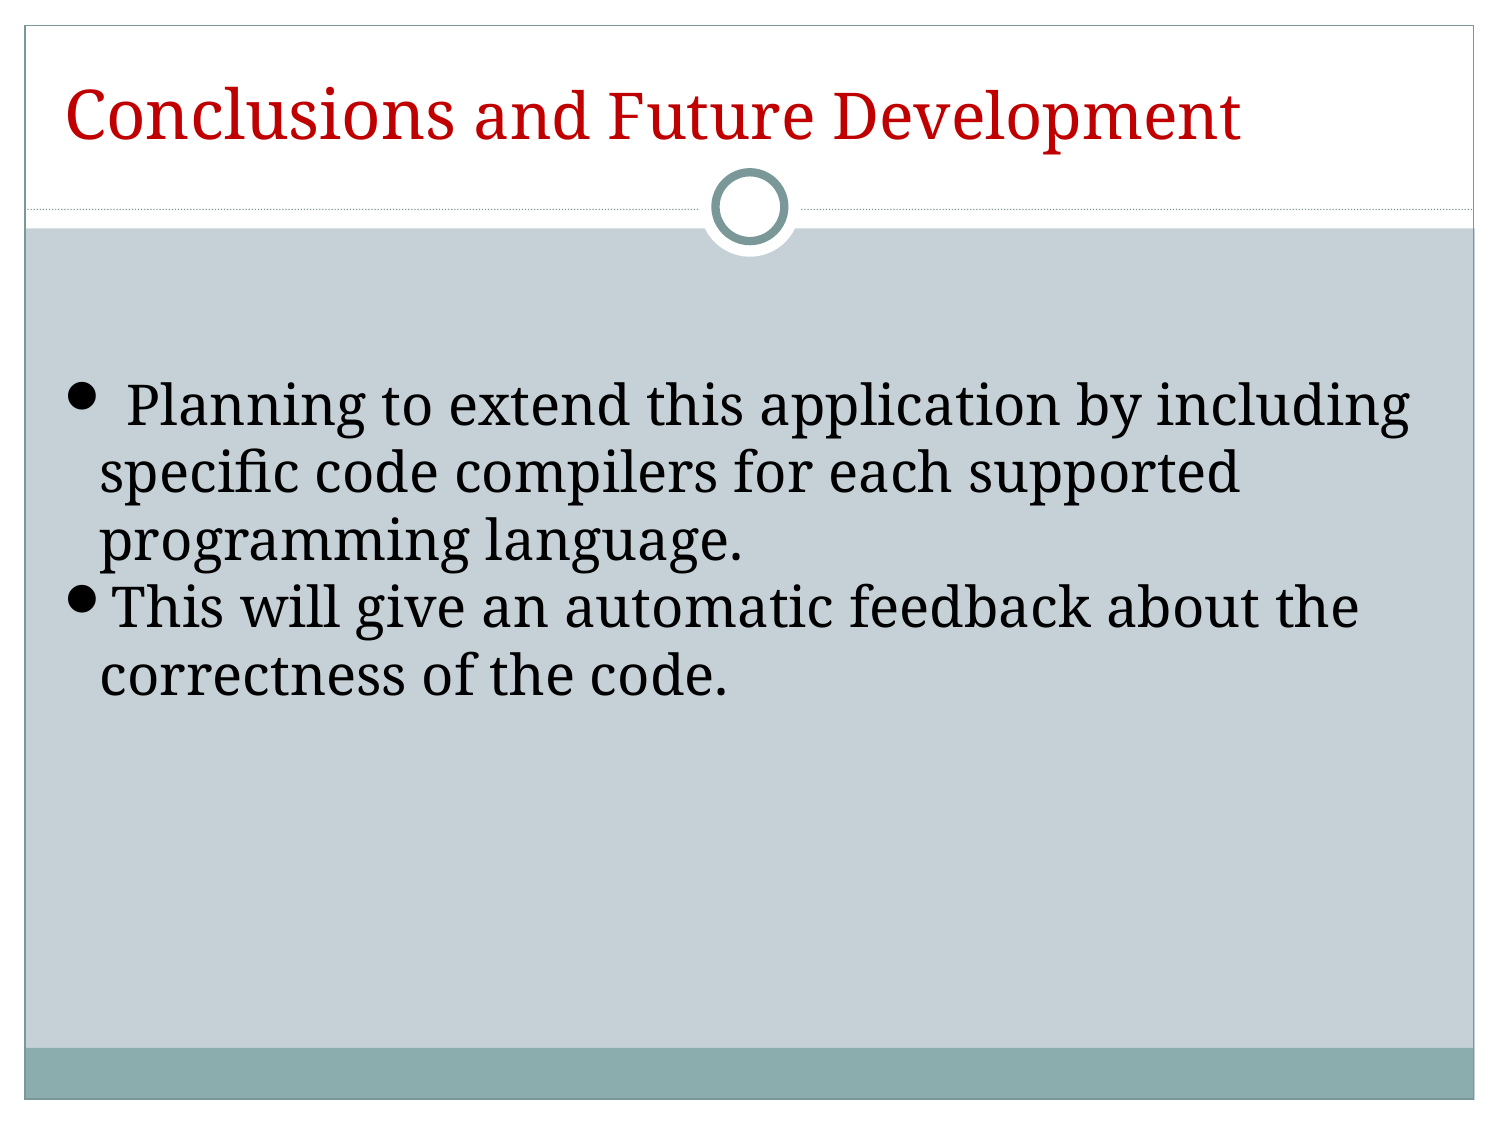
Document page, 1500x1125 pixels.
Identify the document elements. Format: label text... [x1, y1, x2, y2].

text_box Conclusions and Future Development [49, 37, 1450, 161]
text_box Planning to extend this application by including specific code compilers for each supported programming language. This will give an automatic feedback about the correctness of the code. [49, 361, 1445, 1001]
